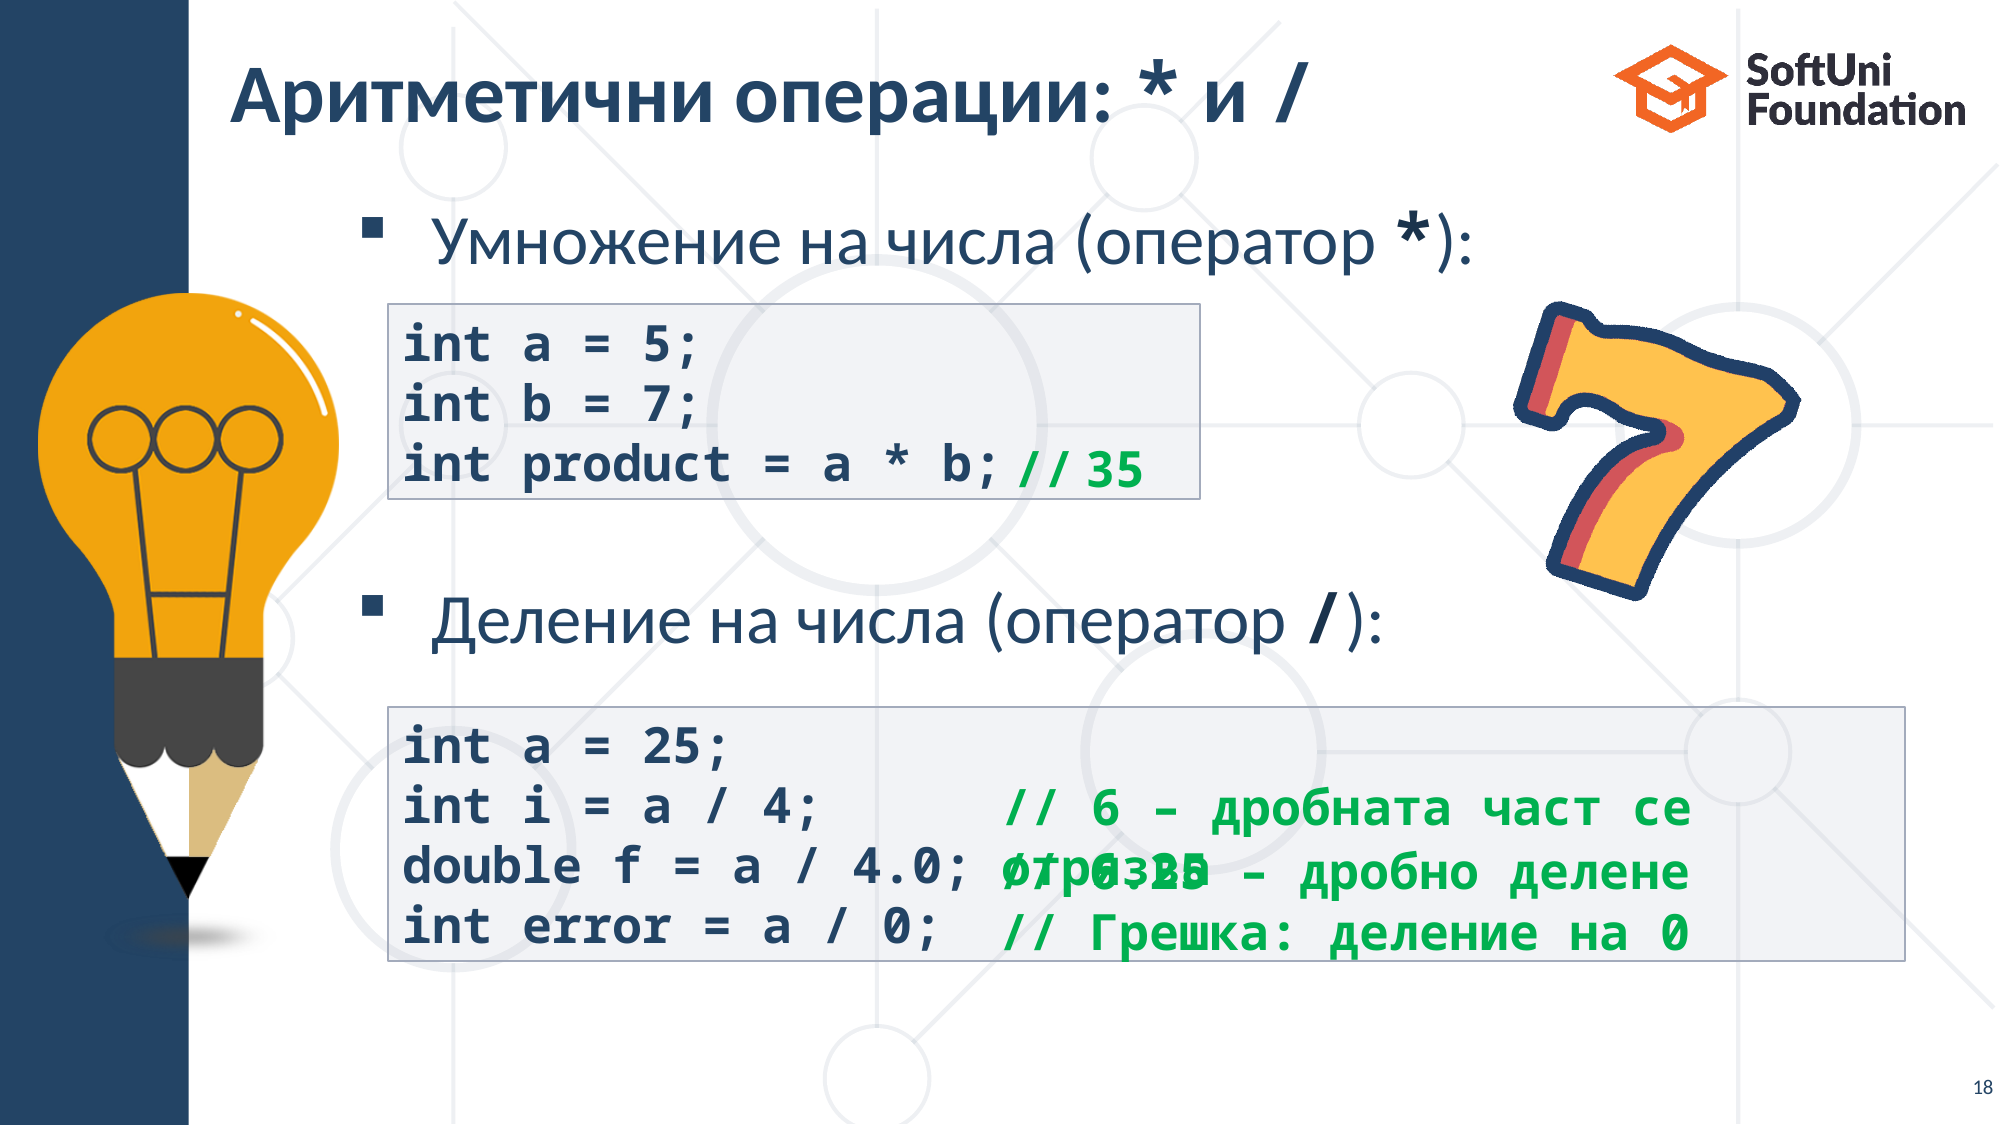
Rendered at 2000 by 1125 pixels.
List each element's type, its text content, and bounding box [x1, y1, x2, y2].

picture [1466, 292, 1809, 634]
text_box int a = 25; int i = a / 4; double f = a / 4.0; int error = a / 0; [387, 706, 1906, 962]
text_box // Грешка: деление на 0 [984, 893, 1791, 968]
text_box // 35 [999, 430, 1175, 505]
list Умножение на числа (оператор *): Деление на числа (оператор /): [338, 183, 1968, 1050]
title Аритметични операции: * и / [212, 16, 1591, 162]
picture [1613, 44, 1965, 133]
picture [38, 293, 338, 961]
slide_number 18 [1929, 1070, 2000, 1103]
text_box int a = 5; int b = 7; int product = a * b; [387, 304, 1200, 500]
text_box // 6 – дробната част се отрязва [987, 768, 1897, 903]
